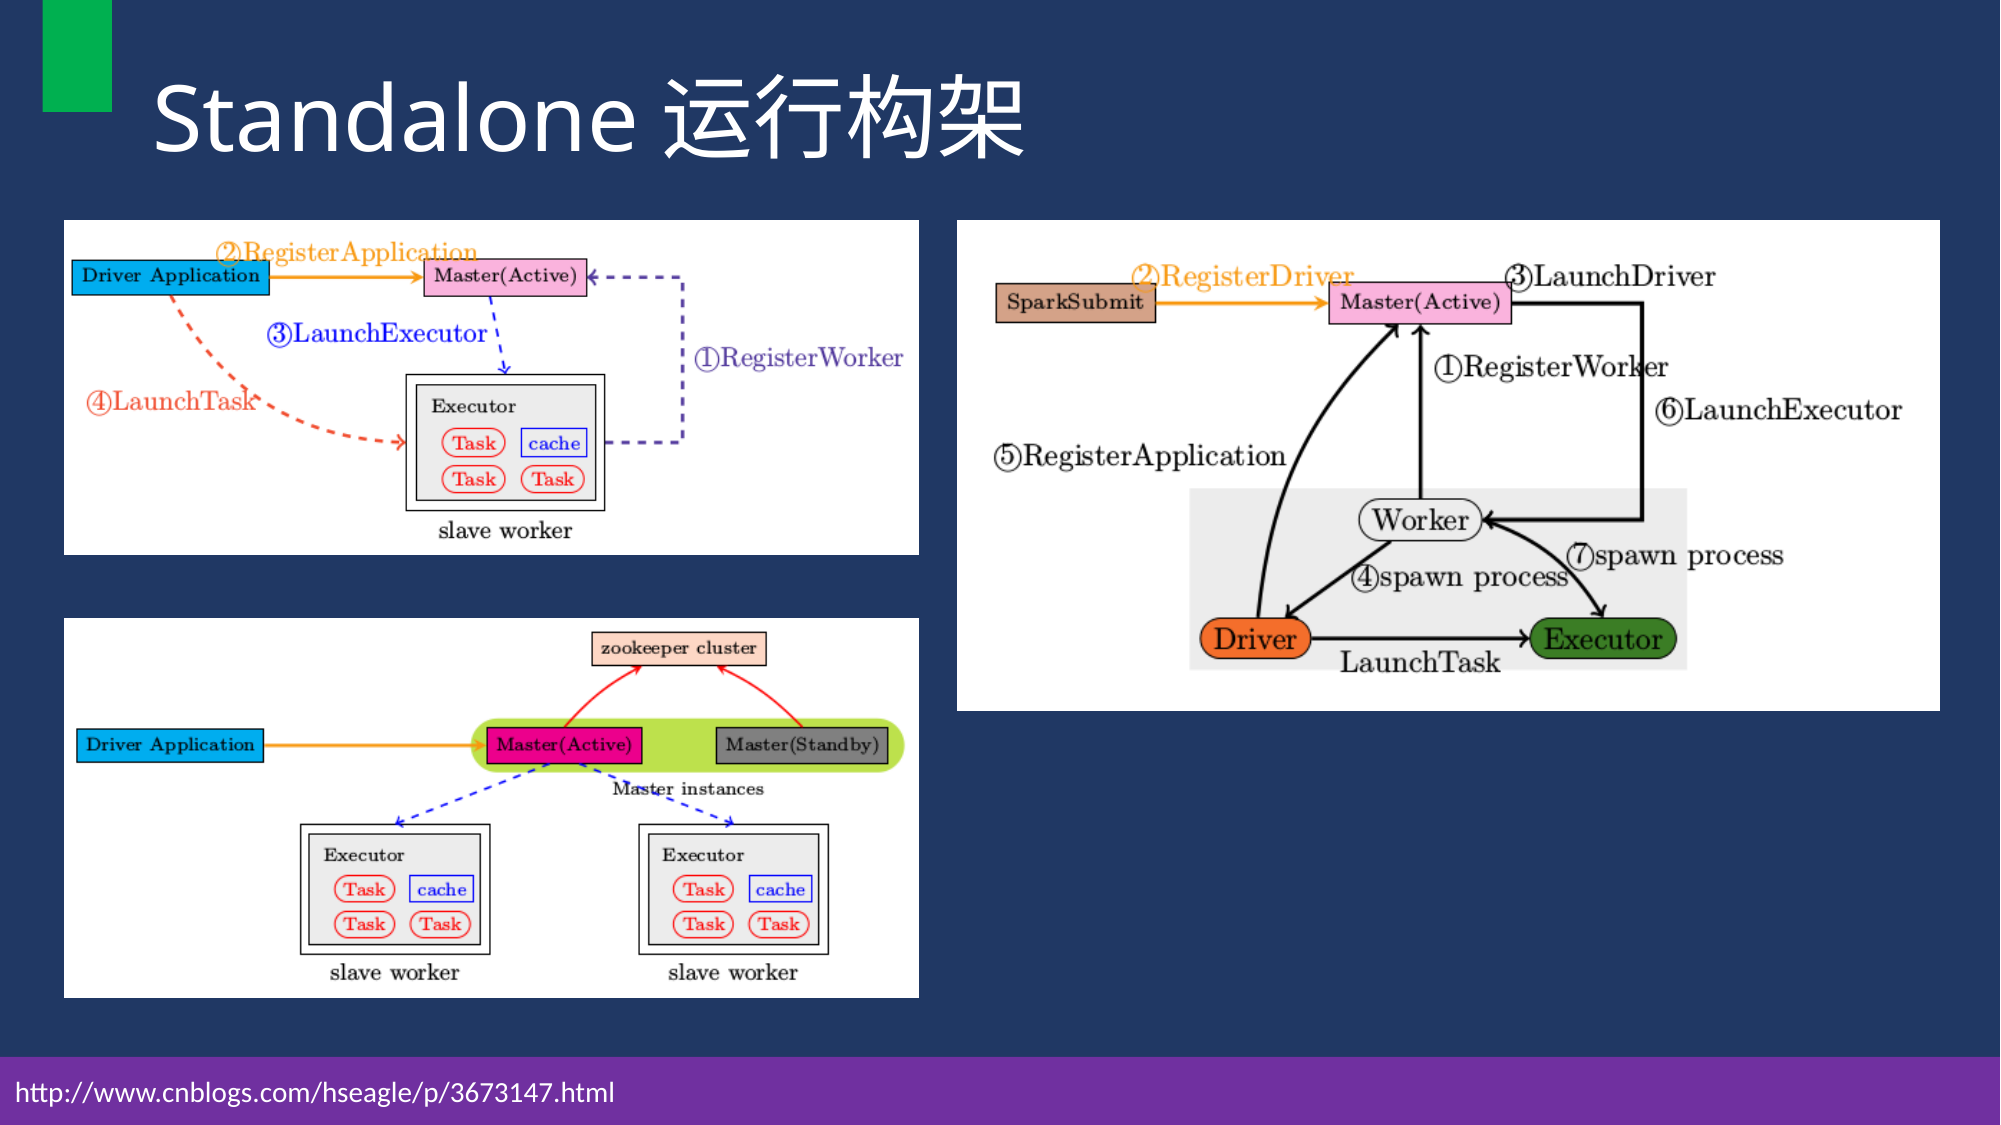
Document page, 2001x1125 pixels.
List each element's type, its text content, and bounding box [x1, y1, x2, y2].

title Standalone运行构架 [137, 50, 1863, 194]
text_box [41, 0, 113, 113]
picture [64, 618, 919, 998]
picture [957, 220, 1940, 711]
text_box http://www.cnblogs.com/hseagle/p/3673147.html [0, 1056, 2000, 1125]
picture [64, 220, 919, 555]
